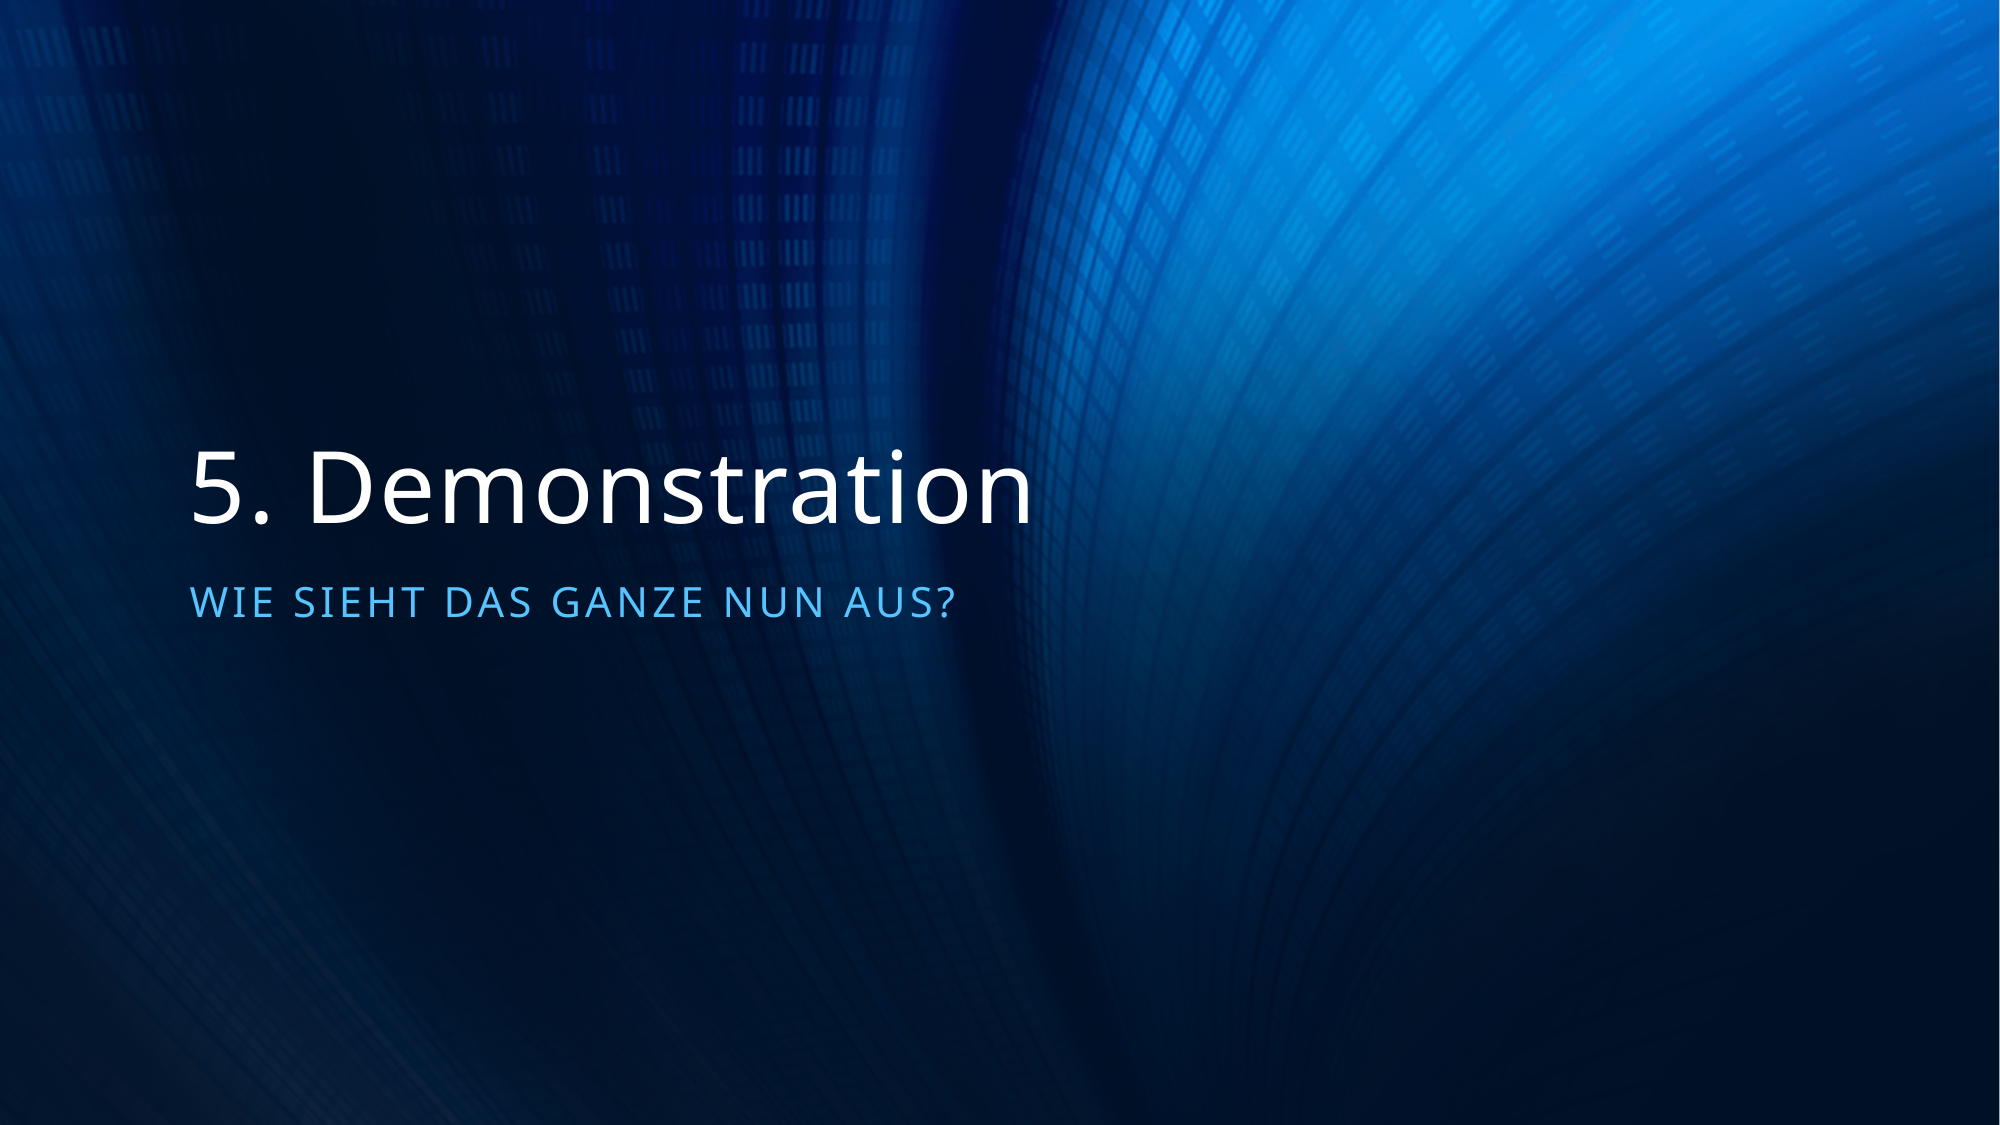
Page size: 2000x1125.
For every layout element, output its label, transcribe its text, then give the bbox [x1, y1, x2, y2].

list Wie sieht das ganze nun aus? [174, 574, 1600, 894]
picture [0, 0, 2000, 1125]
title 5. Demonstration [173, 412, 1600, 551]
